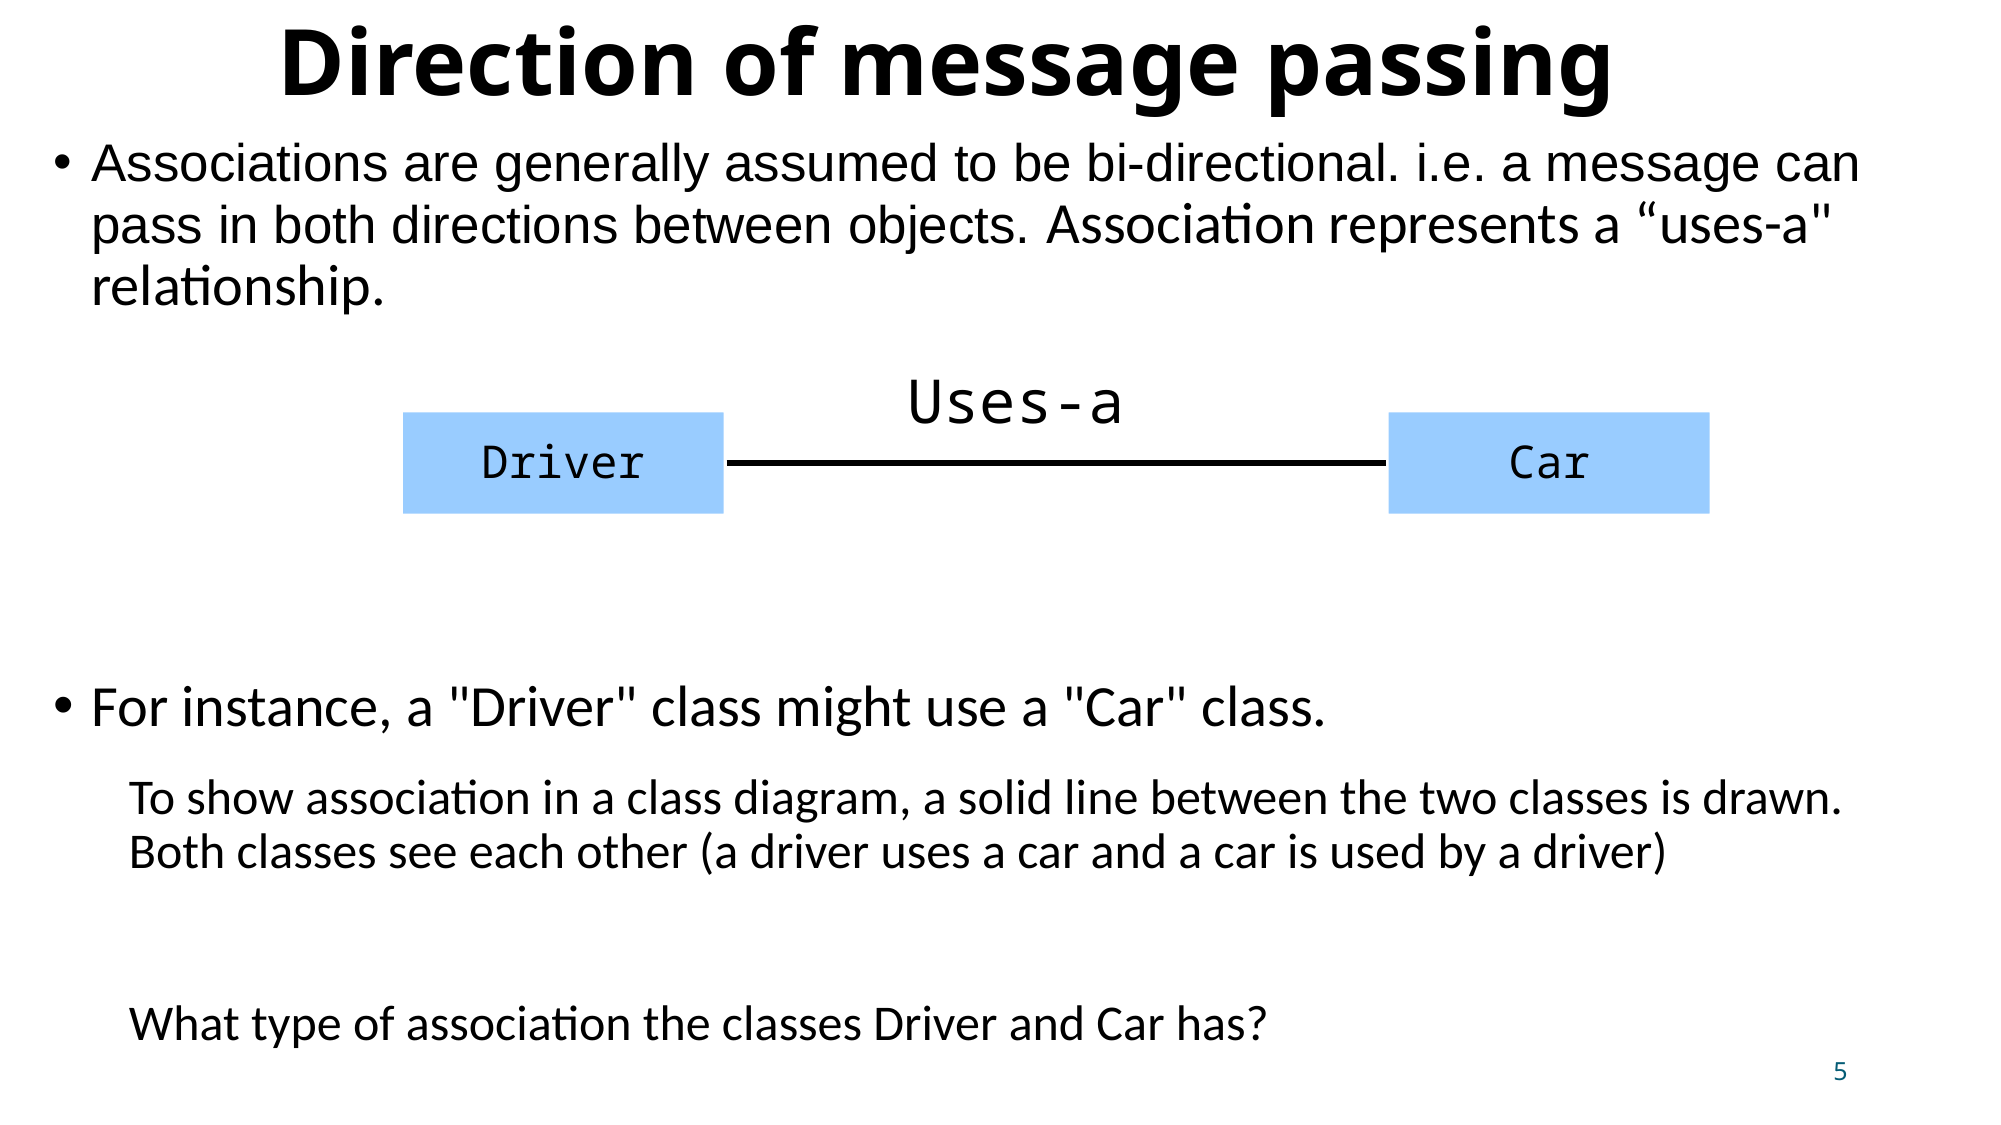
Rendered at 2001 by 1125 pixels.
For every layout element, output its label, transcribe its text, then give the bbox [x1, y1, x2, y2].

slide_number 5 [1412, 1042, 1863, 1103]
text_box Uses-a [893, 360, 1139, 445]
list Associations are generally assumed to be bi-directional. i.e. a message can pass in both directions between objects. Association represents a “uses-a" relationship. For instance, a "Driver" class might use a "Car" class. To show association in a class diagram, a solid line between the two classes is drawn. Both classes see each other (a driver uses a car and a car is used by a driver) What type of association the classes Driver and Car has? [39, 128, 1960, 1103]
text_box Driver [399, 409, 727, 517]
text_box Direction of message passing [178, 3, 1716, 129]
text_box Car [1385, 409, 1713, 517]
